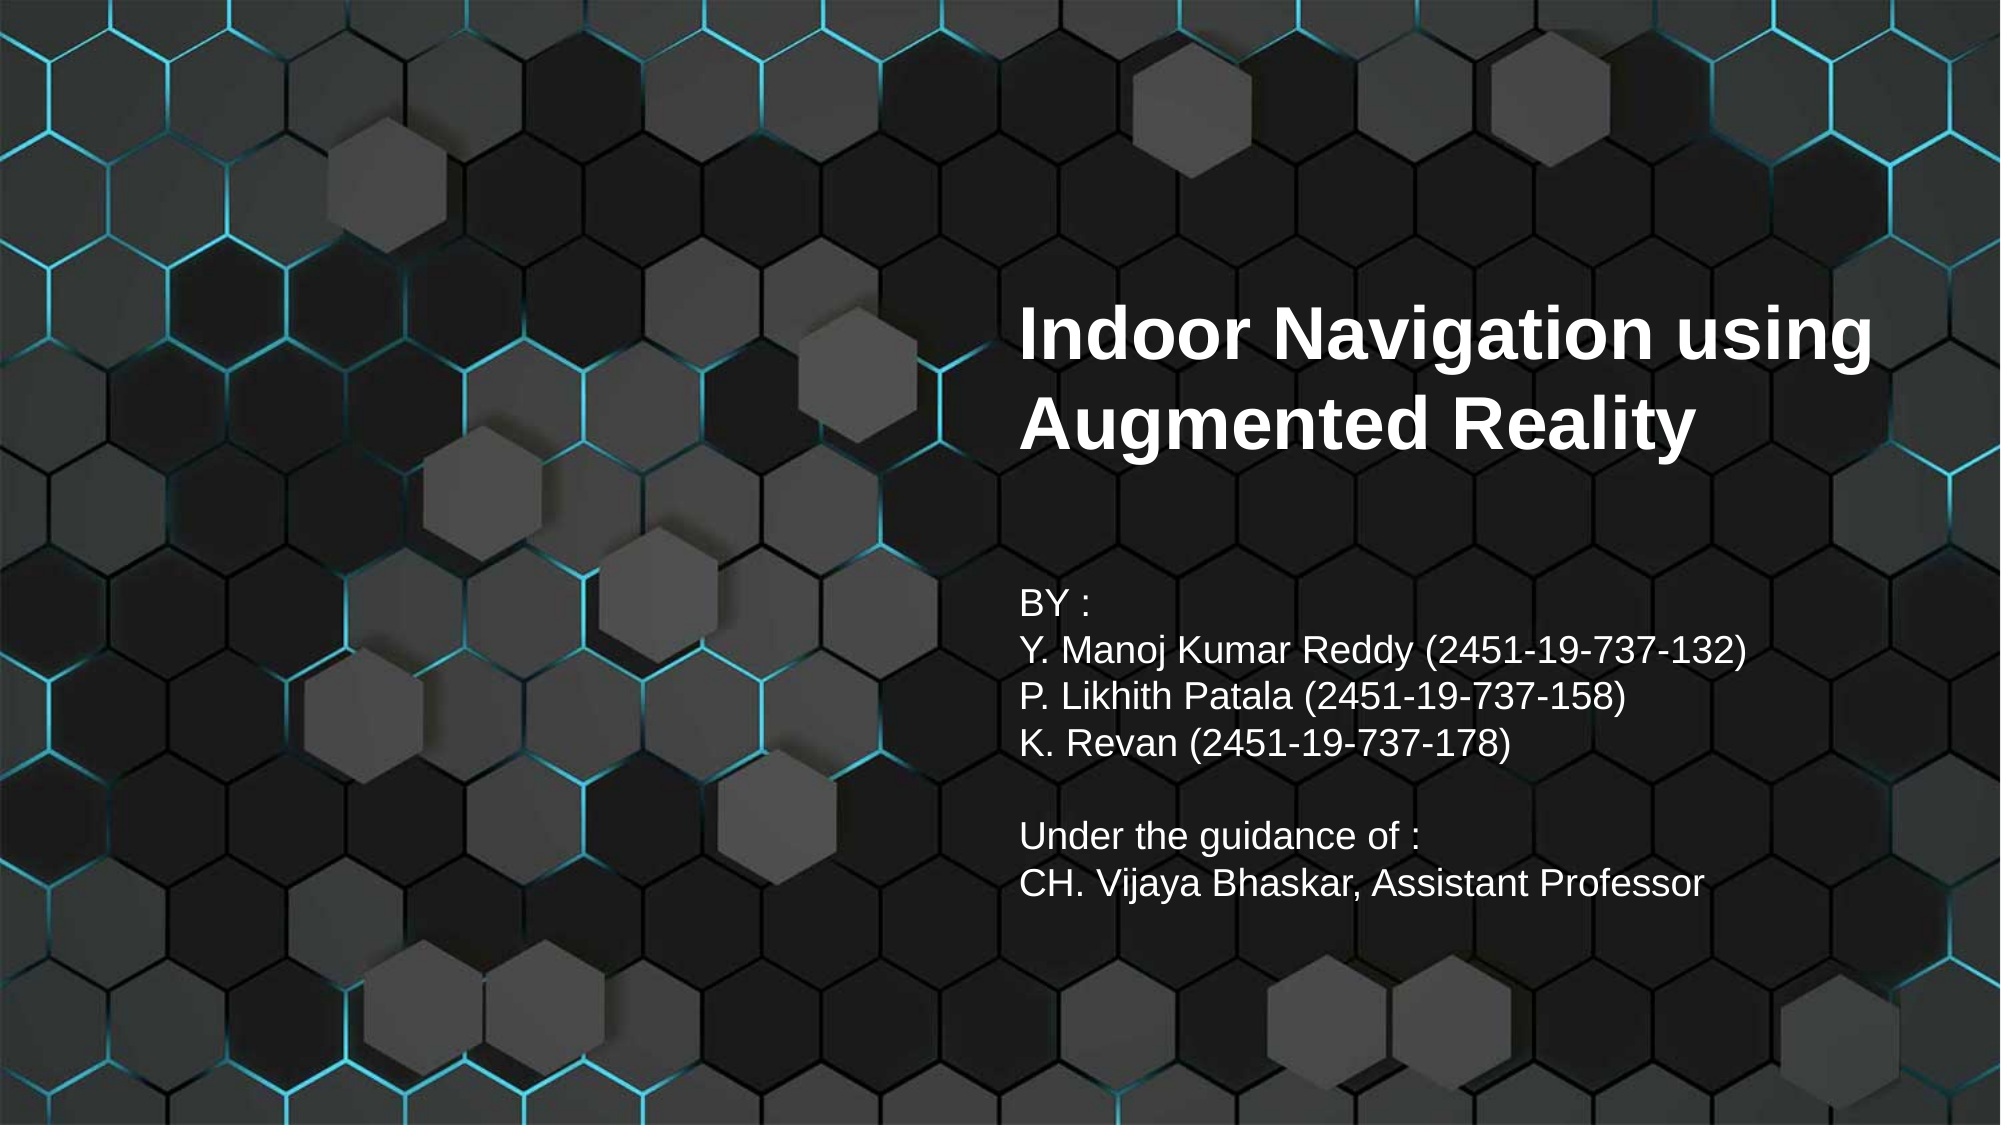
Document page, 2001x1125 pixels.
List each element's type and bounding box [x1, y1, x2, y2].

picture [0, 0, 2001, 1125]
text_box [1004, 230, 1904, 914]
